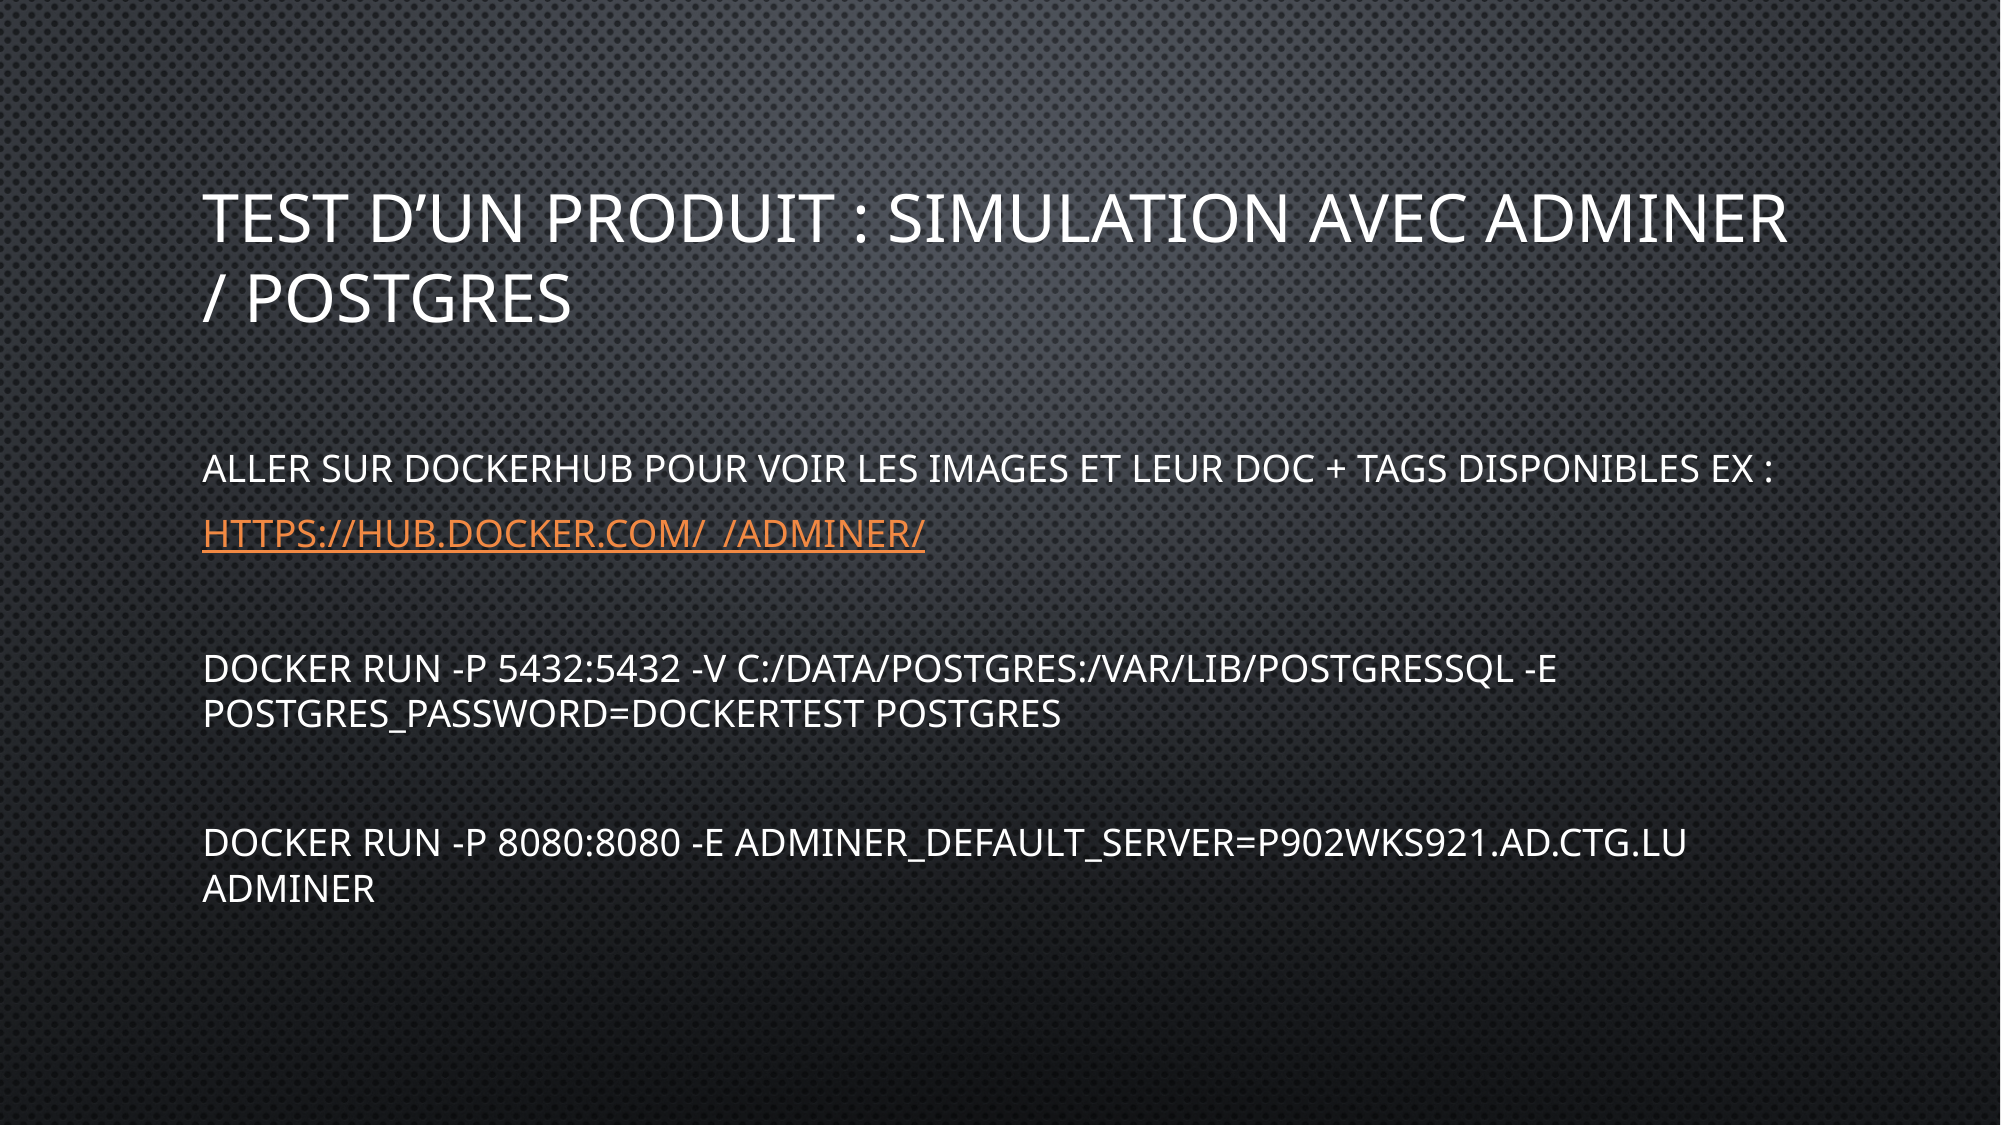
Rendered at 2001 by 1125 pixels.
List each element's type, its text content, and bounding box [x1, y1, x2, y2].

list Aller sur dockerhub pour voir les images et leur doc + tags disponibles ex : https://hub.docker.com/_/adminer/ docker run -p 5432:5432 -v c:/data/postgres:/var/lib/postgressql -e POSTGRES_PASSWORD=dockertest postgres docker run -p 8080:8080 -e ADMINER_DEFAULT_SERVER=P902WKS921.ad.ctg.lu adminer [187, 437, 1813, 950]
title Test d’un produit : simulation avec adminer / postgres [187, 99, 1813, 413]
